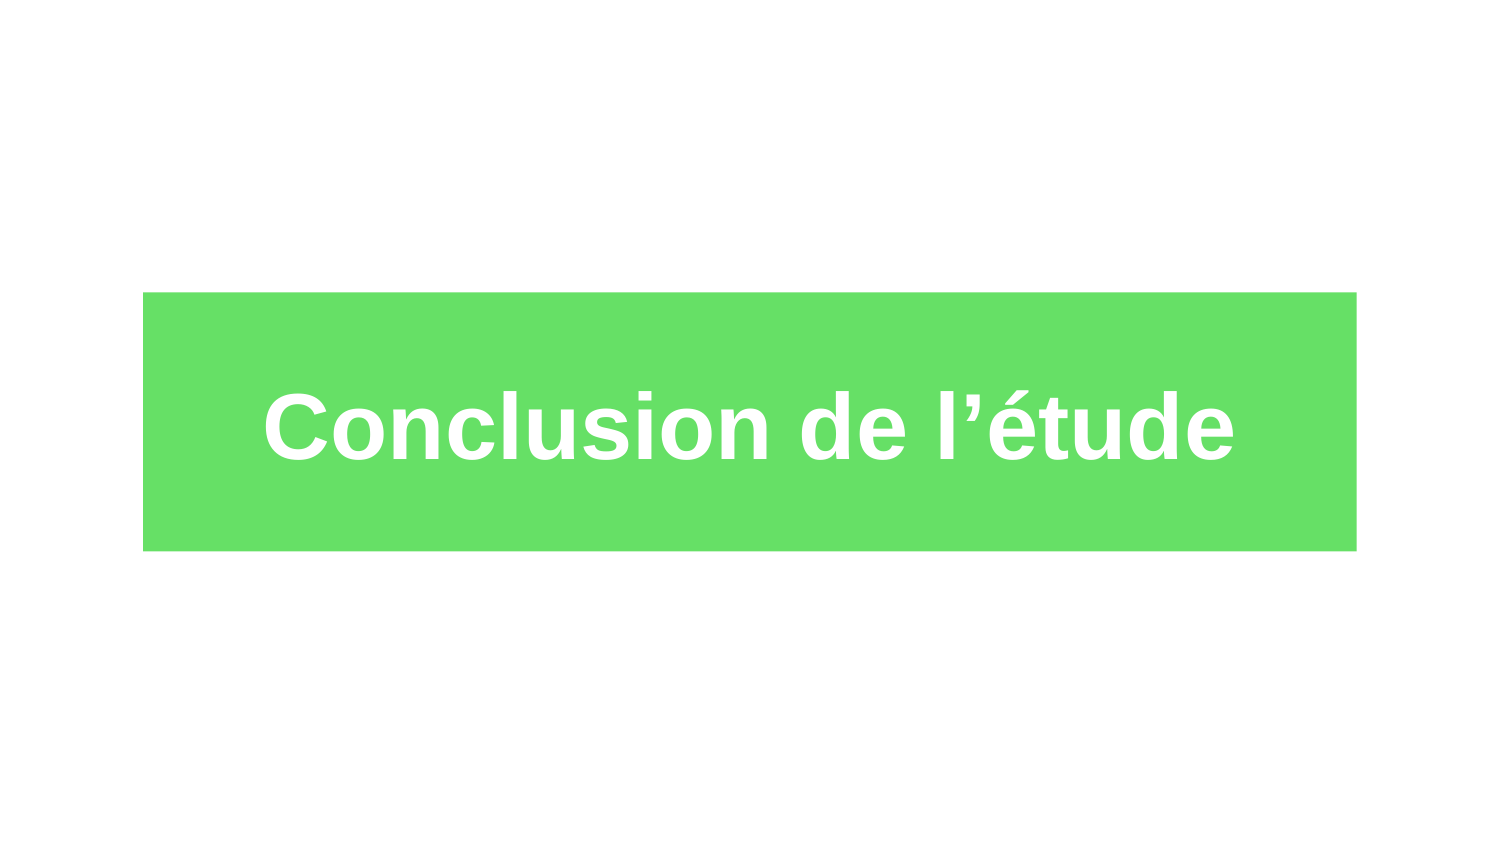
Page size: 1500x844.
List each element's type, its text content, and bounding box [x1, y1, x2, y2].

text_box Conclusion de l’étude [143, 292, 1357, 552]
